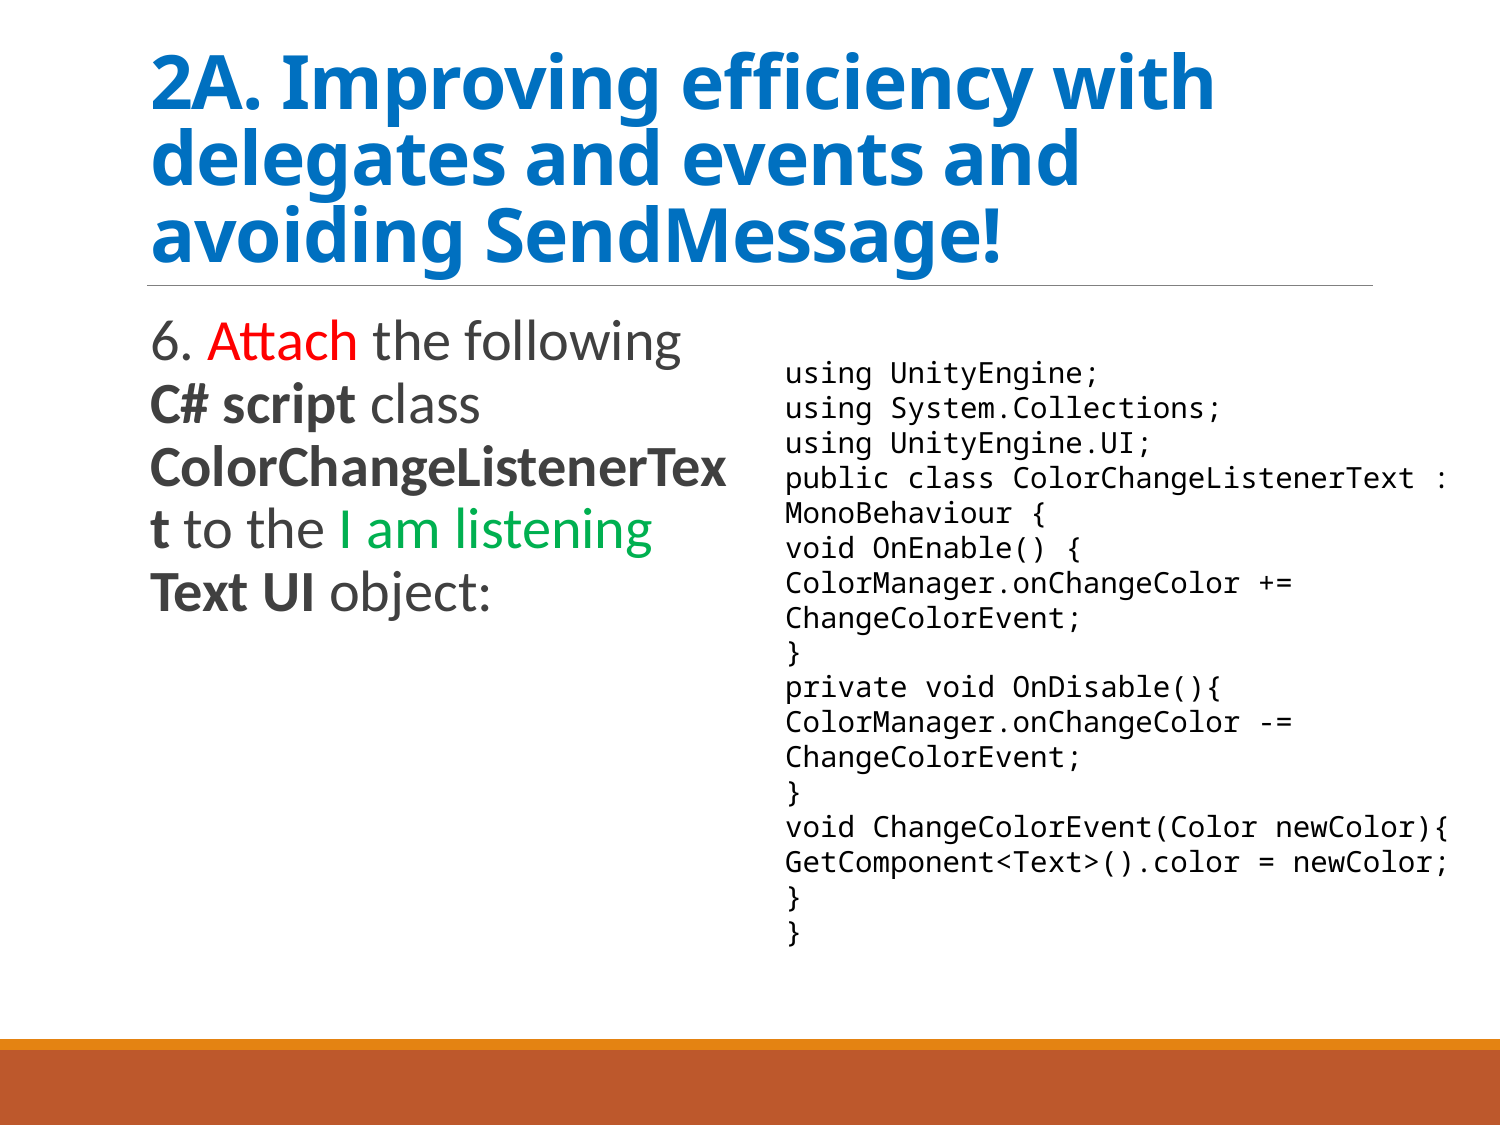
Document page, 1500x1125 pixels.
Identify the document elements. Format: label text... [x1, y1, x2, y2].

text_box using UnityEngine; using System.Collections; using UnityEngine.UI; public class ColorChangeListenerText : MonoBehaviour { void OnEnable() { ColorManager.onChangeColor += ChangeColorEvent; } private void OnDisable(){ ColorManager.onChangeColor -= ChangeColorEvent; } void ChangeColorEvent(Color newColor){ GetComponent<Text>().color = newColor; } } [770, 346, 1500, 956]
title 2A. Improving efficiency with delegates and events and avoiding SendMessage! [135, 47, 1373, 285]
list 6. Attach the following C# script class ColorChangeListenerText to the I am listening Text UI object: [135, 302, 743, 963]
